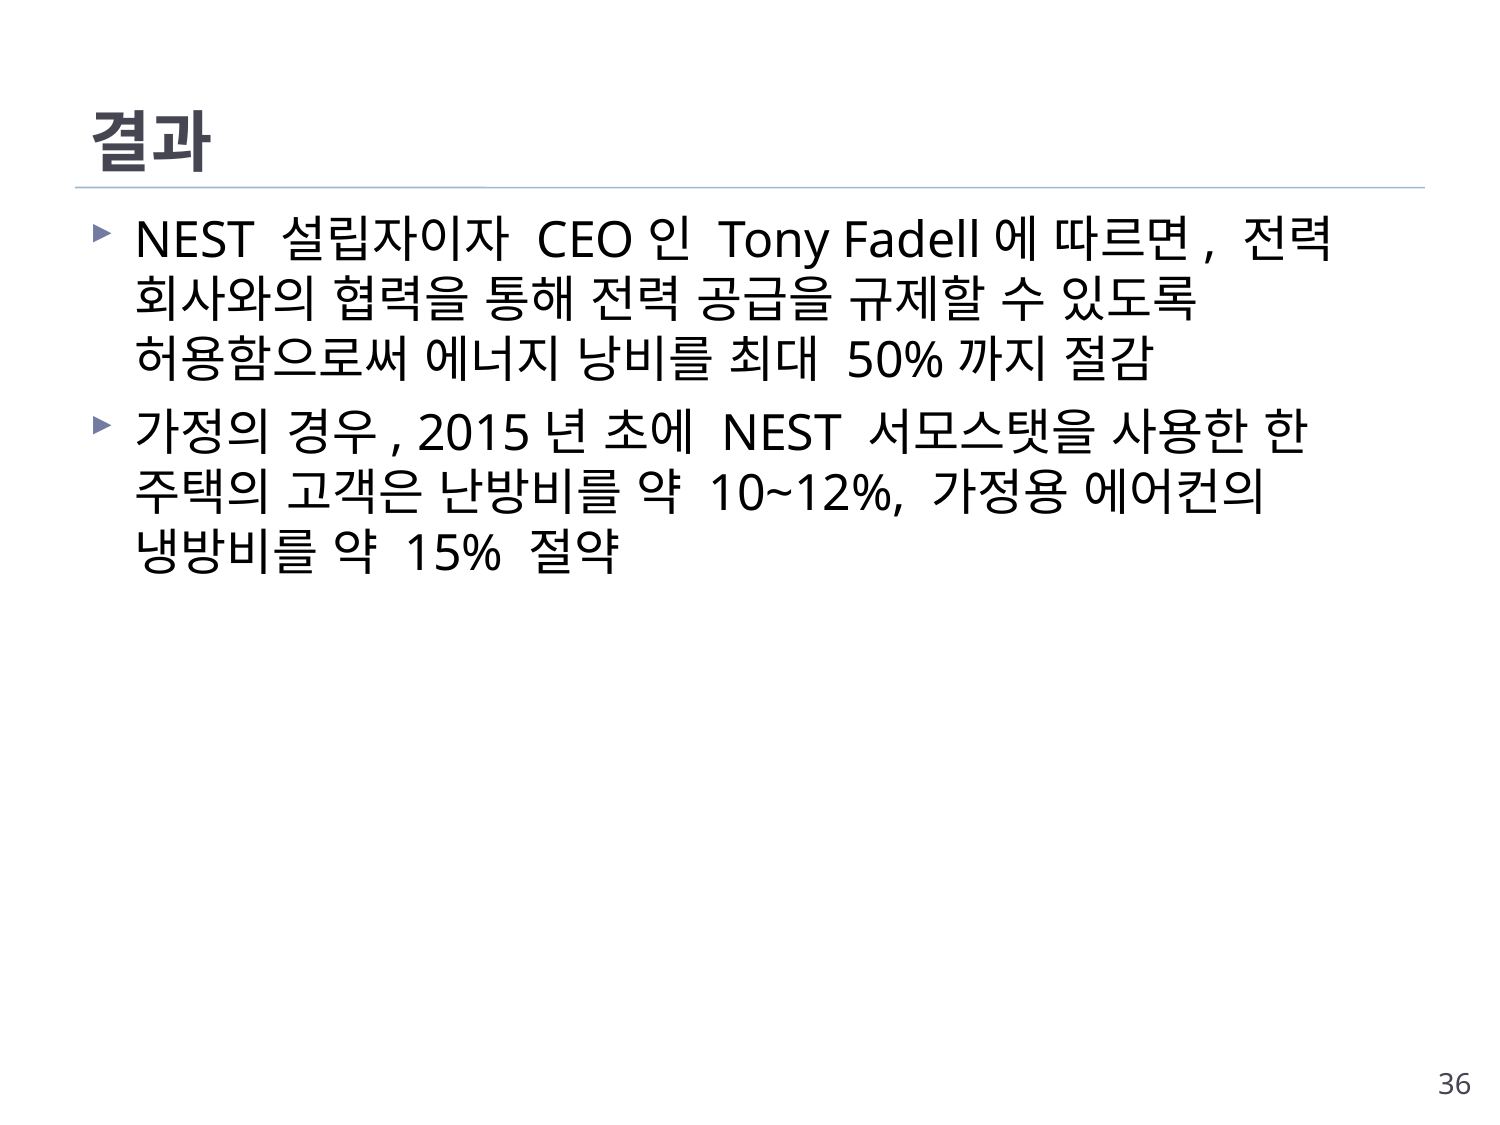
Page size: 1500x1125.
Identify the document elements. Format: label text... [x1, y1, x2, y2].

list NEST 설립자이자 CEO인 Tony Fadell에 따르면, 전력 회사와의 협력을 통해 전력 공급을 규제할 수 있도록 허용함으로써 에너지 낭비를 최대 50%까지 절감 가정의 경우, 2015년 초에 NEST 서모스탯을 사용한 한 주택의 고객은 난방비를 약 10~12%, 가정용 에어컨의 냉방비를 약 15% 절약 [75, 200, 1425, 1010]
title 결과 [75, 24, 1425, 188]
slide_number 36 [1423, 1057, 1496, 1118]
